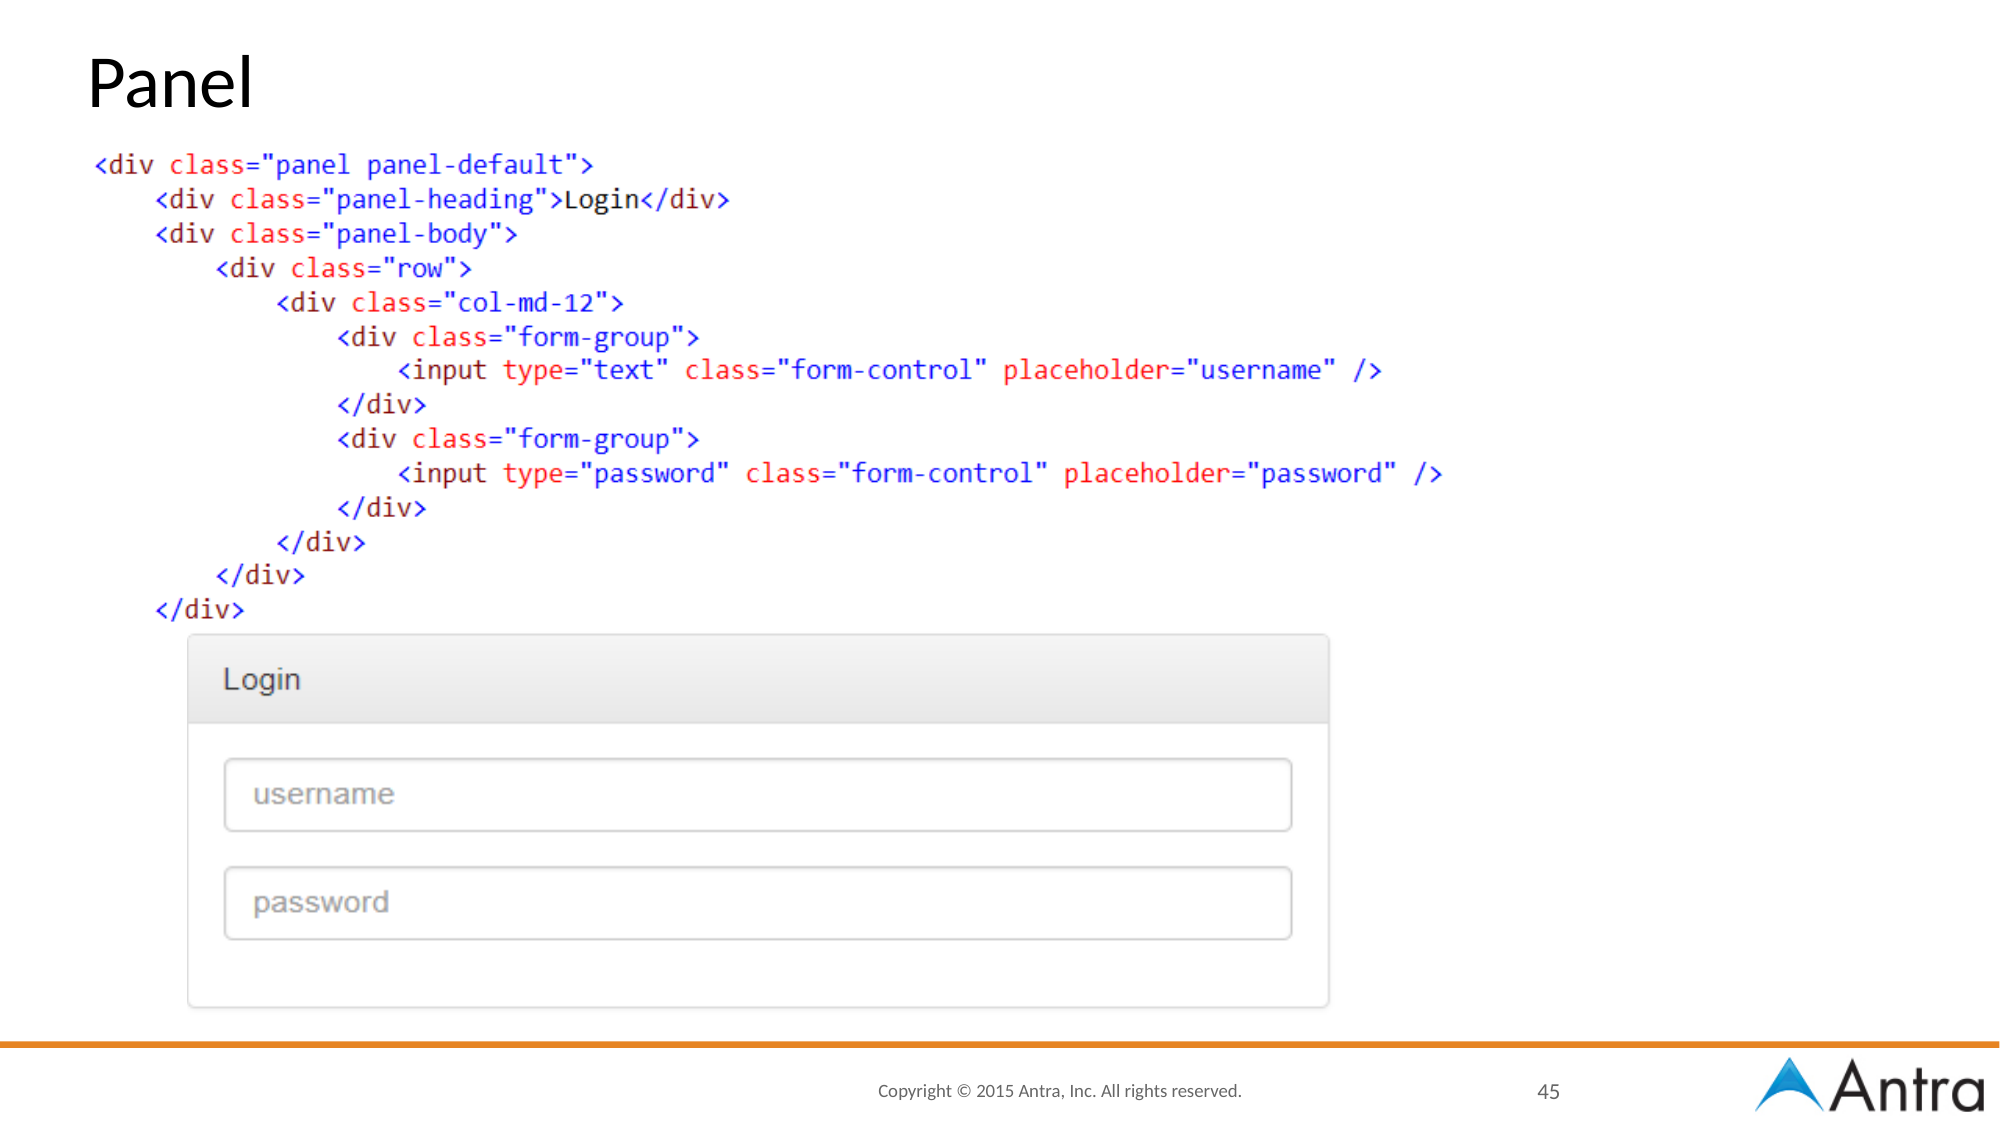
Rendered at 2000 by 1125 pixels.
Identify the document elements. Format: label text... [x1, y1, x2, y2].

title Panel [87, 0, 1913, 123]
picture [187, 624, 1343, 1033]
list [86, 149, 1447, 626]
slide_number 45 [1498, 1075, 1561, 1106]
picture [1744, 1048, 1994, 1122]
